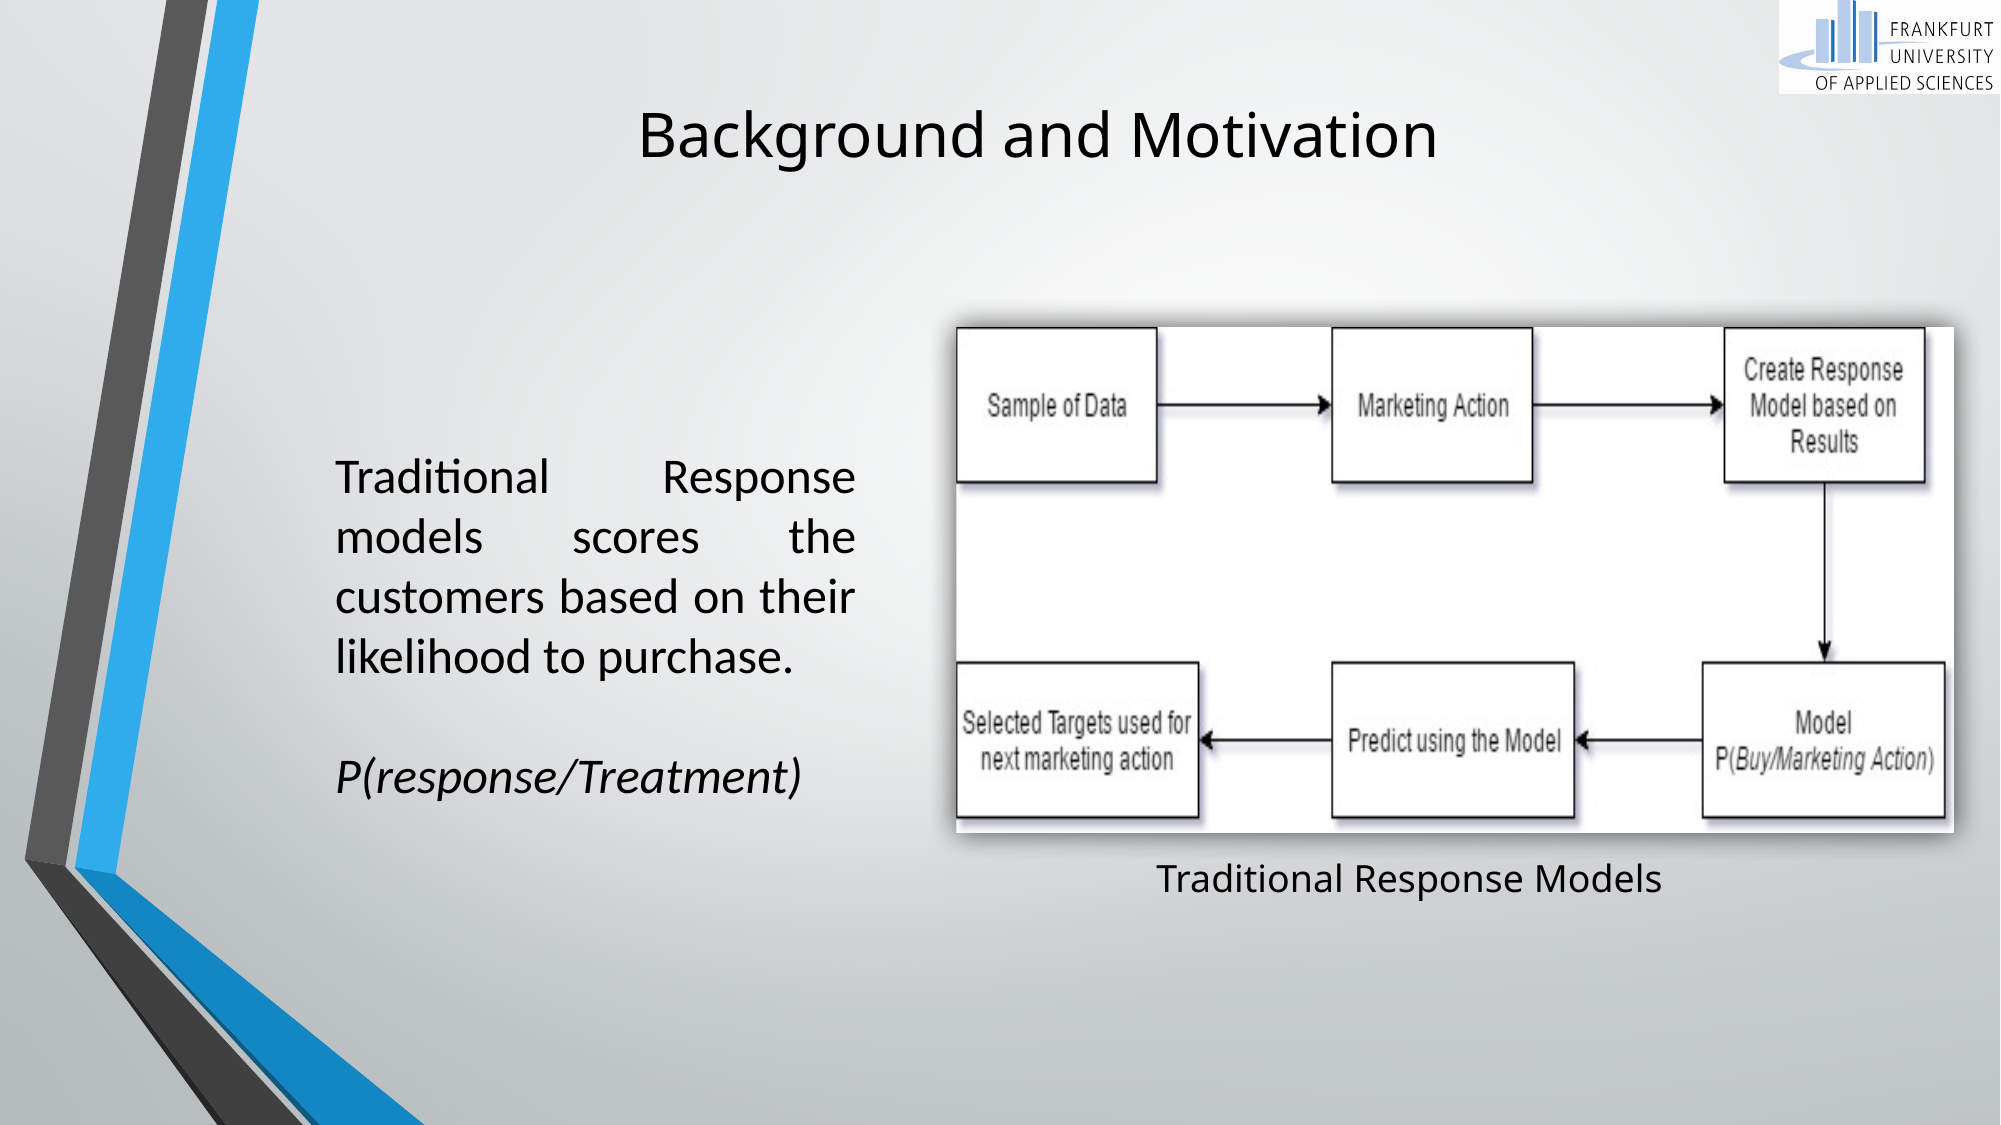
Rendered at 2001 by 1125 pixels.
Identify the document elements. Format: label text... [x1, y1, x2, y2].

text_box Traditional Response Models [1106, 848, 1713, 908]
title Background and Motivation [221, 87, 1855, 178]
picture [956, 327, 1955, 833]
text_box Traditional Response models scores the customers based on their likelihood to purchase. P(response/Treatment) [320, 435, 872, 871]
picture [1779, 0, 2000, 94]
